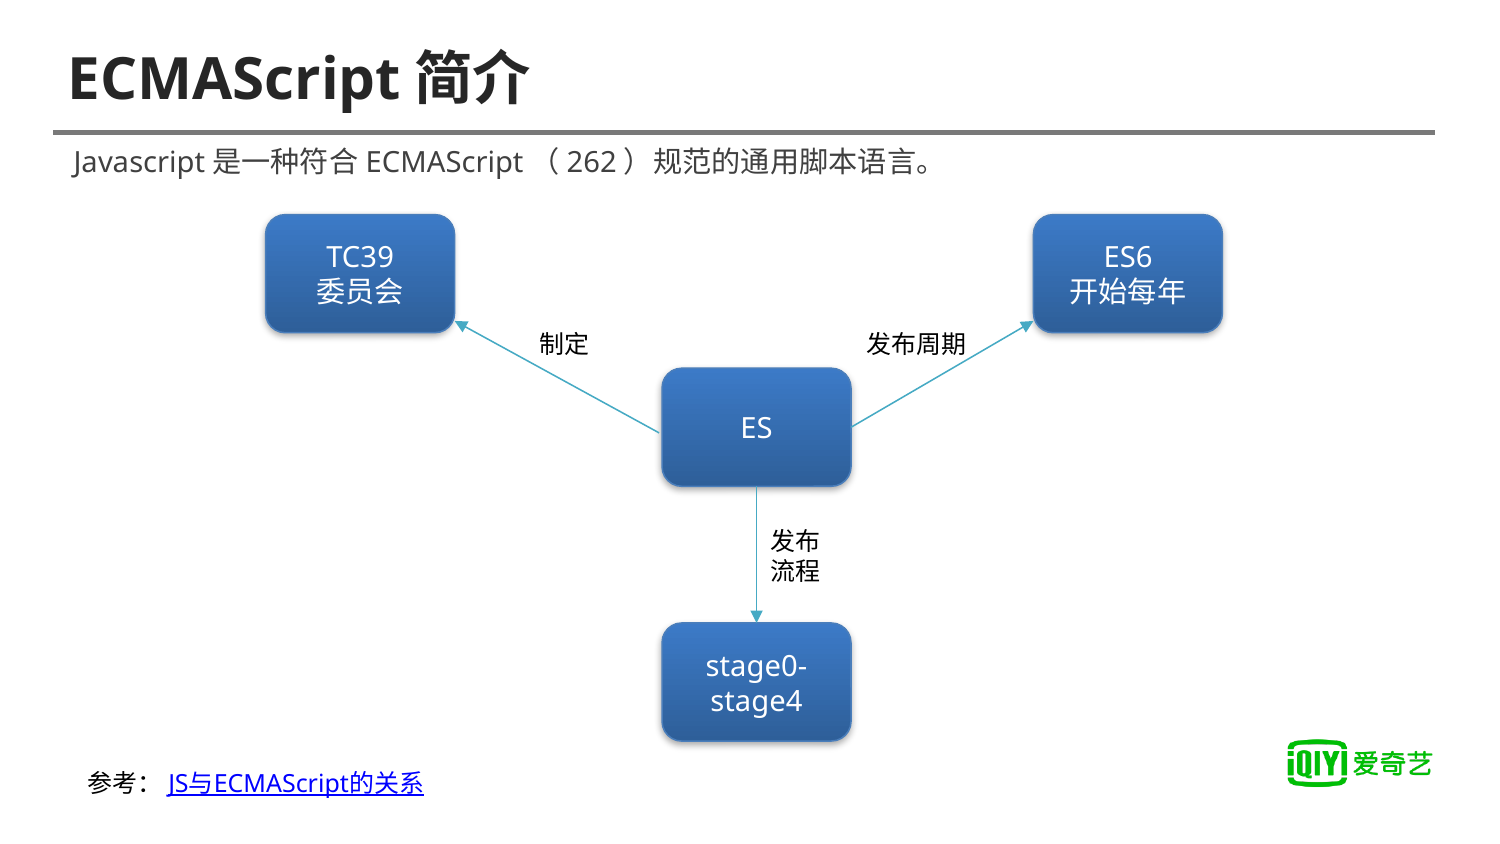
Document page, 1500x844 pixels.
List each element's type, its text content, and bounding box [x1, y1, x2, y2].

text_box TC39 委员会 [264, 213, 456, 334]
text_box 参考：JS与ECMAScript的关系 [72, 760, 440, 812]
text_box stage0-stage4 [661, 622, 852, 742]
text_box 发布流程 [761, 518, 837, 594]
text_box ES [661, 367, 852, 488]
text_box ES6 开始每年 [1032, 213, 1224, 334]
list Javascript是一种符合ECMAScript（262）规范的通用脚本语言。 [58, 135, 1441, 762]
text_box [454, 320, 660, 434]
picture [1269, 728, 1447, 800]
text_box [850, 320, 1034, 428]
title ECMAScript简介 [53, 33, 1436, 115]
